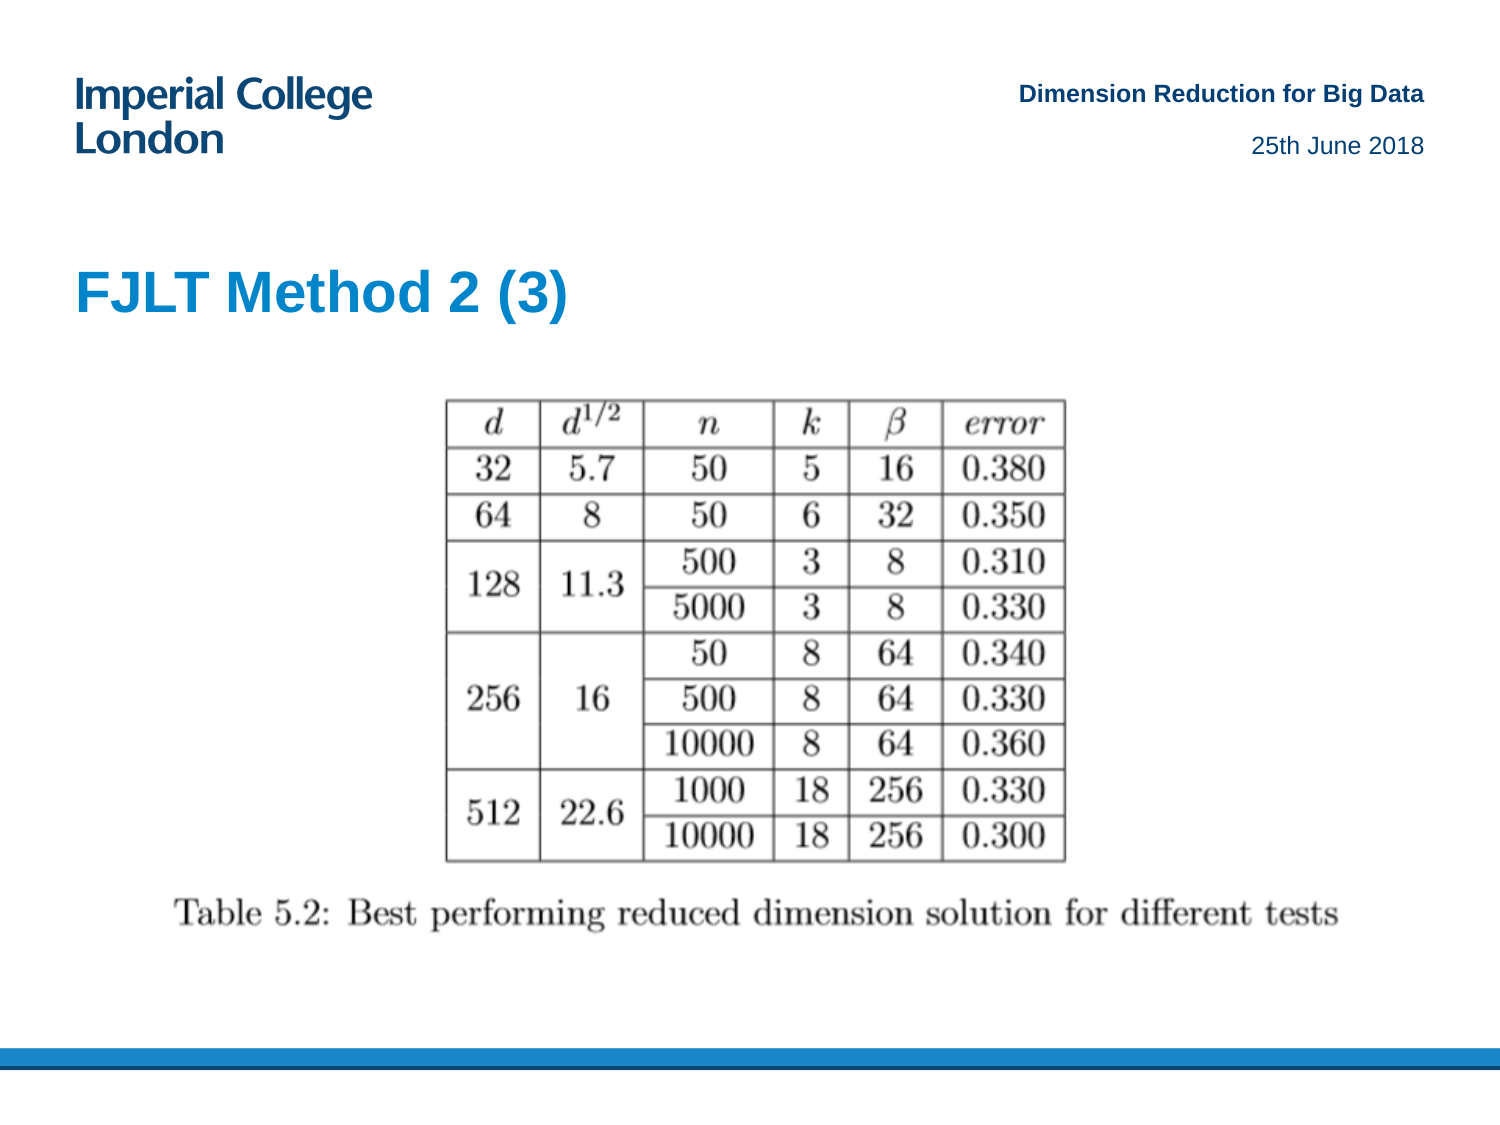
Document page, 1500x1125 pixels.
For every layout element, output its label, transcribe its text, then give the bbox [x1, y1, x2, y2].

list Dimension Reduction for Big Data [1004, 77, 1425, 129]
title FJLT Method 2 (3) [75, 244, 1425, 328]
list 25th June 2018 [1163, 129, 1425, 172]
picture [0, 0, 1500, 1125]
